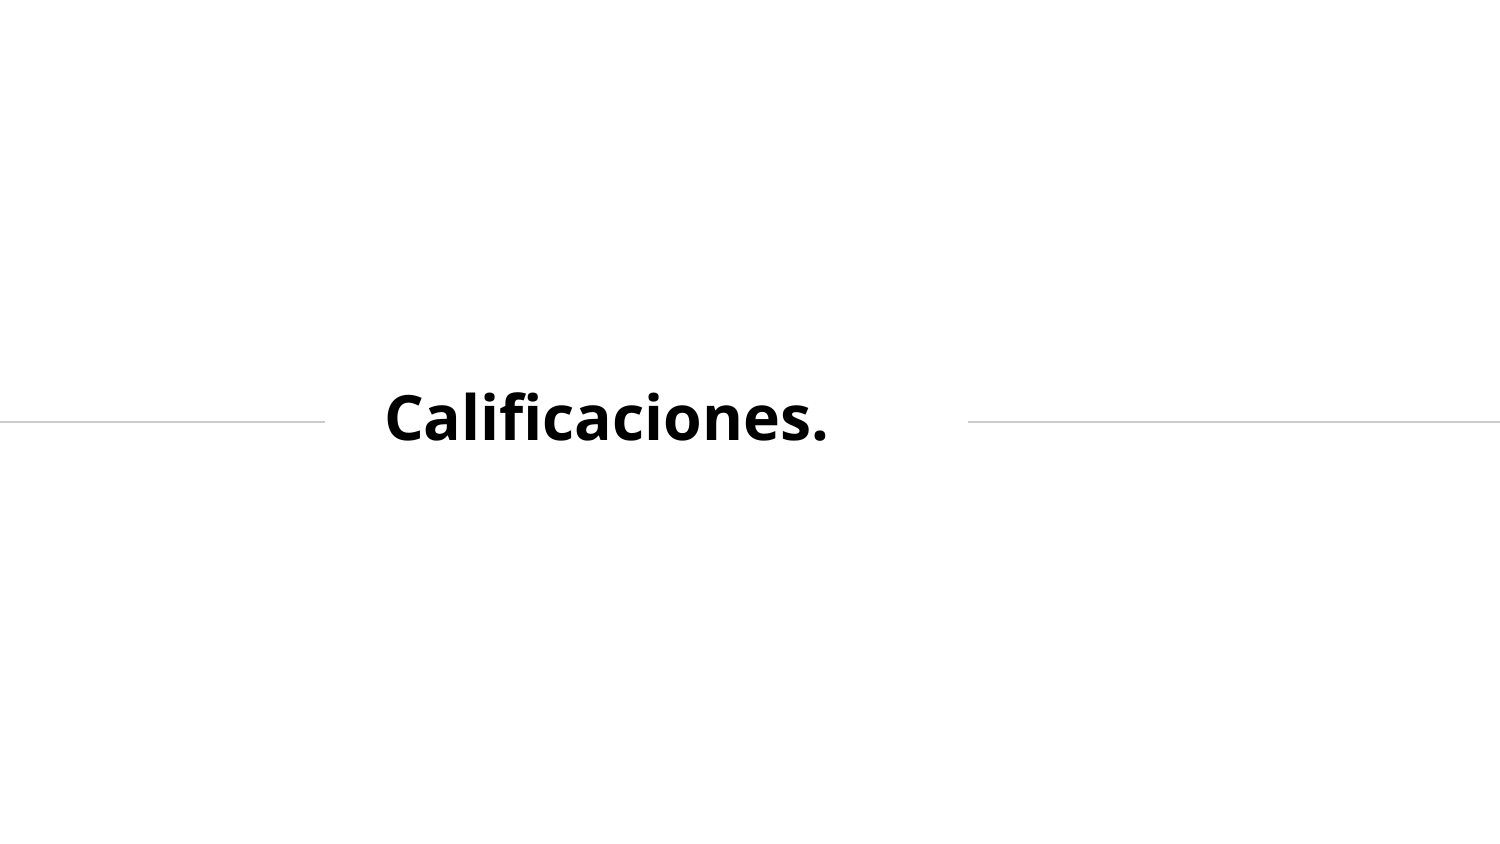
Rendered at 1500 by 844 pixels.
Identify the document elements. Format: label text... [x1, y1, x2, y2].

title Calificaciones. [331, 277, 1046, 469]
